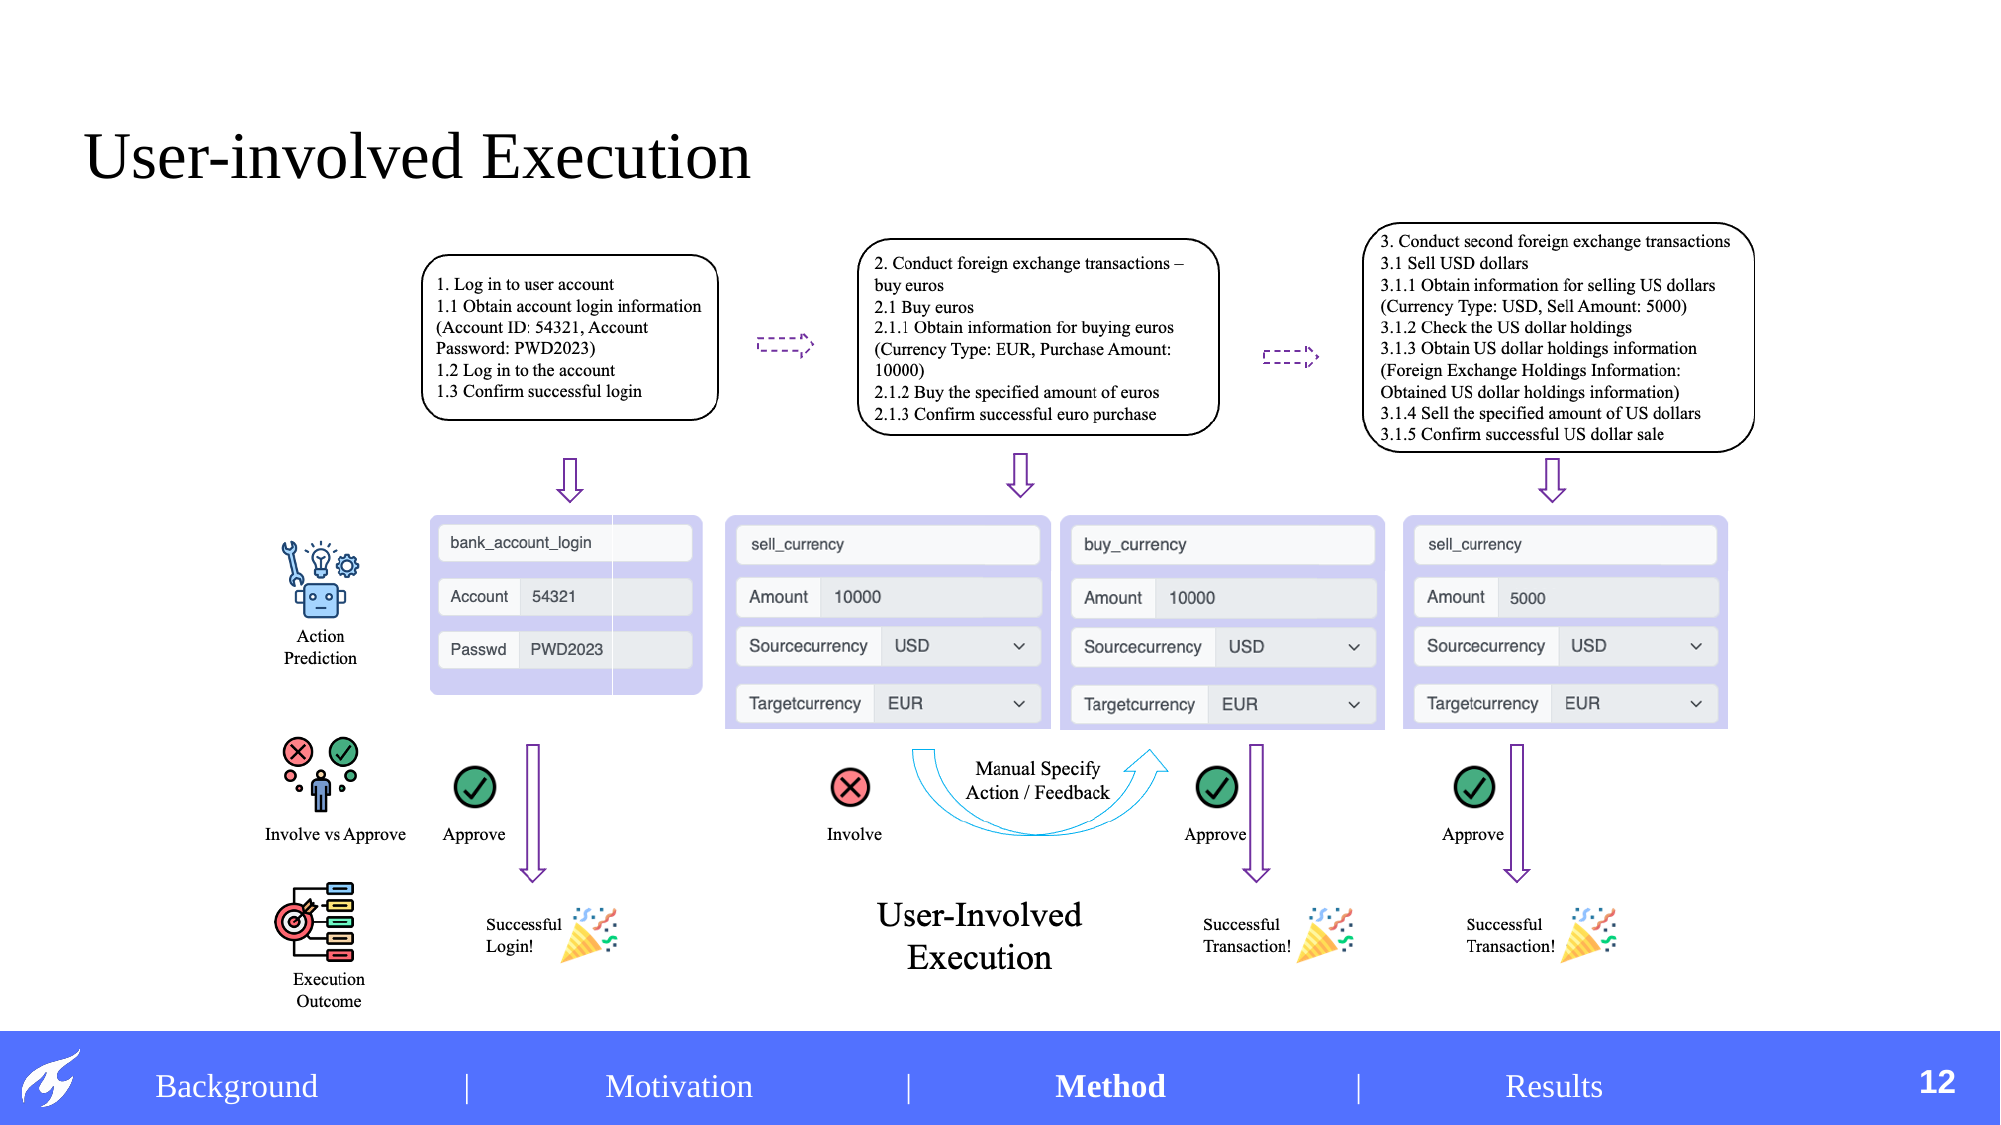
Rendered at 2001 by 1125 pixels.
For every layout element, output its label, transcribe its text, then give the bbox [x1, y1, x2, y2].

picture [22, 1049, 80, 1107]
title User-involved Execution [68, 97, 1932, 223]
picture [244, 222, 1756, 1022]
text_box Background | Motivation | Method | Results [140, 1056, 1808, 1111]
slide_number 12 [1851, 1035, 1972, 1125]
